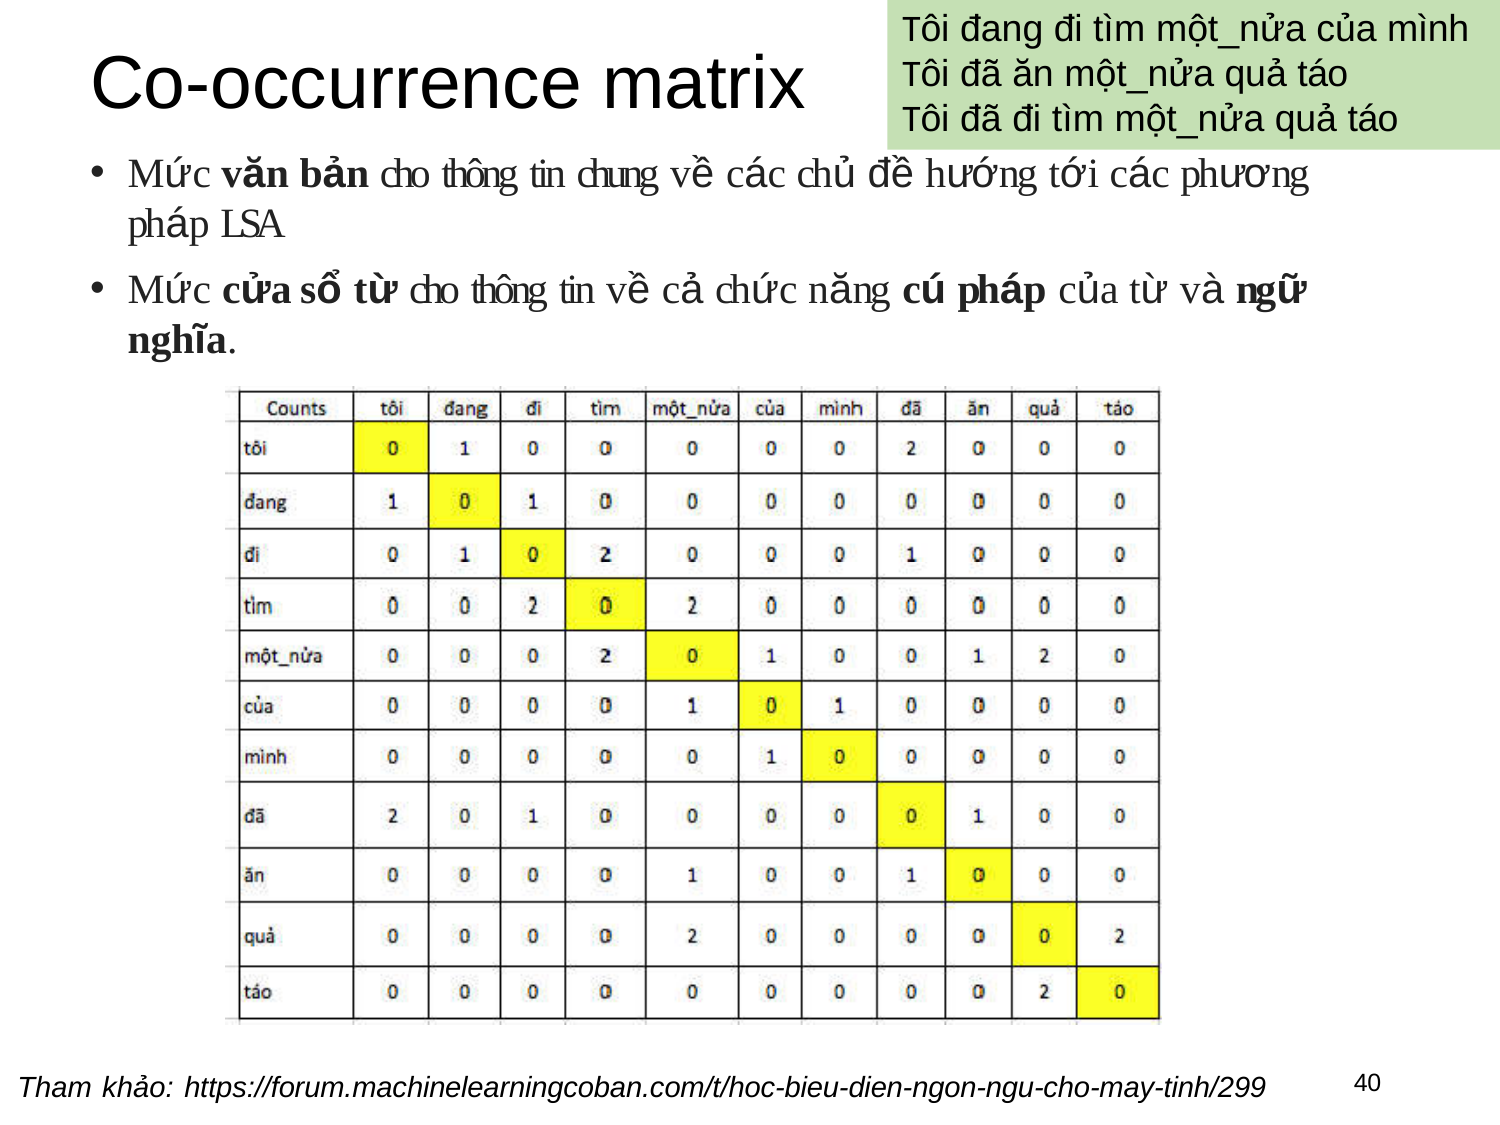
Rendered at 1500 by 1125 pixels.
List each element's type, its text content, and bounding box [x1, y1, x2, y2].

text_box Tôi đang đi tìm một_nửa của mình Tôi đã ăn một_nửa quả táo Tôi đã đi tìm một_nửa quả táo [900, 1, 1473, 139]
text_box [887, 0, 1500, 150]
slide_number 40 [1347, 1066, 1391, 1125]
text_box Mức văn bản cho thông tin chung về các chủ đề hướng tới các phương pháp LSA Mức cửa sổ từ cho thông tin về cả chức năng cú pháp của từ và ngữ nghĩa. [87, 128, 1323, 363]
title Co-occurrence matrix [87, 31, 809, 128]
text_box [225, 386, 1163, 1025]
text_box Tham khảo: https://forum.machinelearningcoban.com/t/hoc-bieu-dien-ngon-ngu-cho-may-tinh/299 [15, 1069, 1274, 1104]
